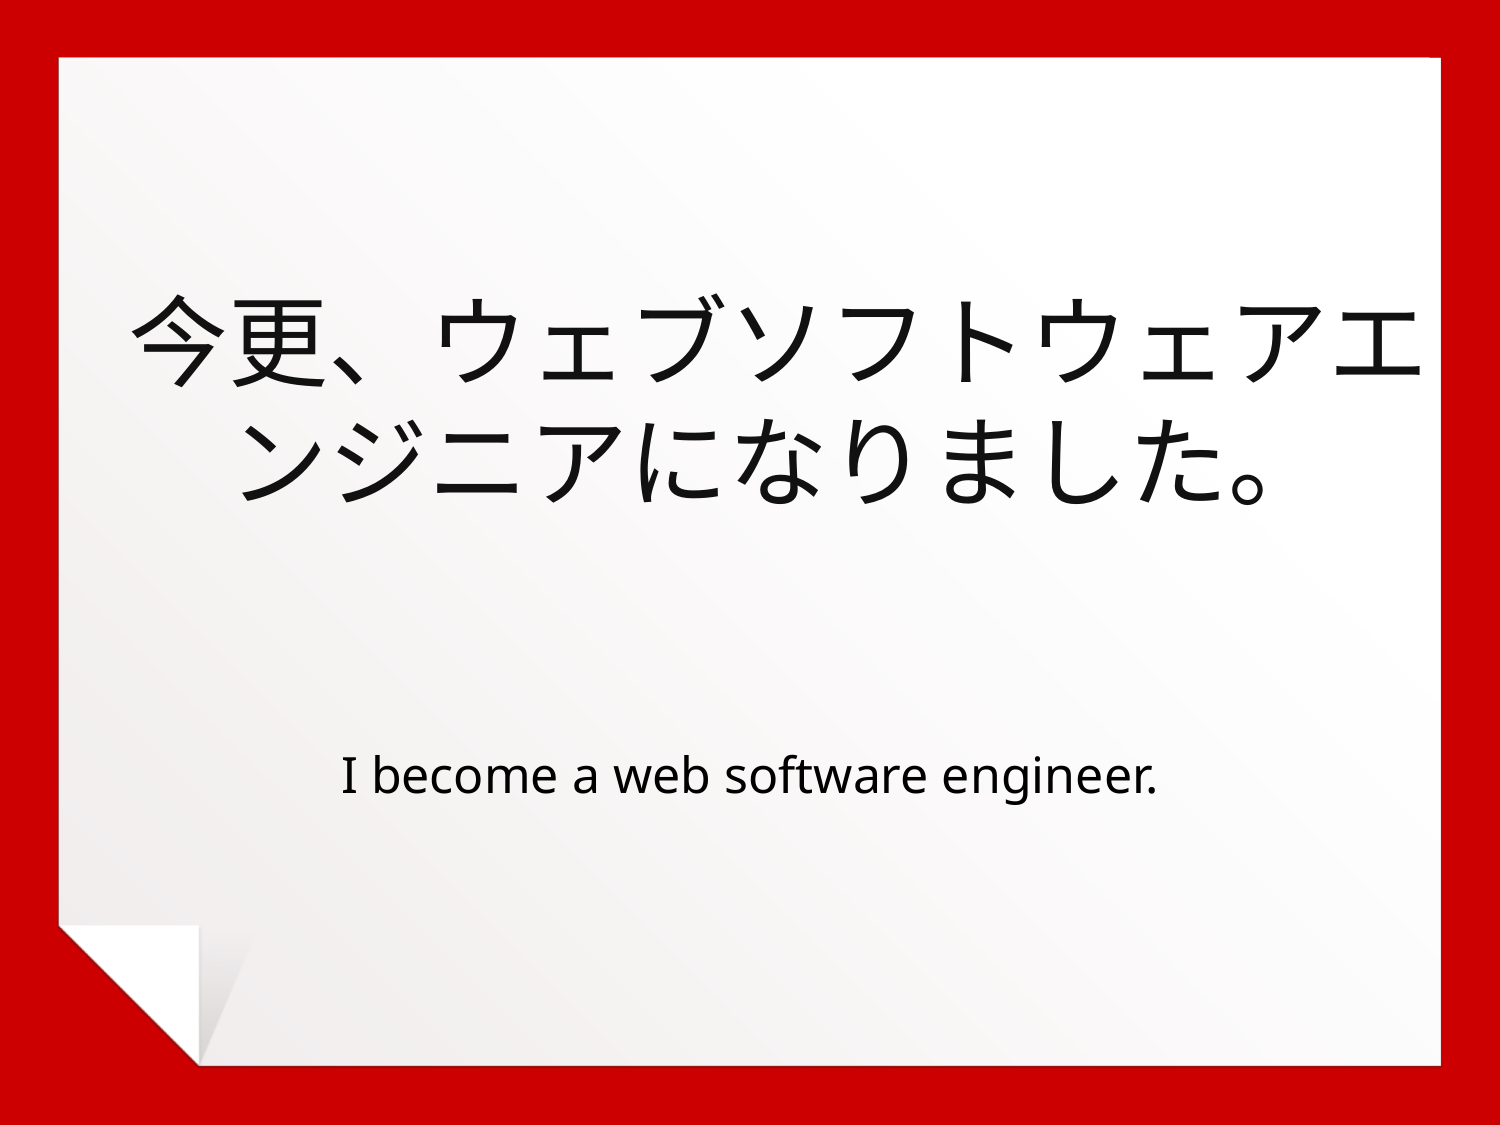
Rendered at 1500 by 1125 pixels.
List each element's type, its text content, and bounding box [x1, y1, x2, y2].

subtitle I become a web software engineer. [112, 728, 1388, 901]
title 今更、ウェブソフトウェアエンジニアになりました。 [93, 280, 1464, 535]
picture [0, 0, 1500, 1125]
